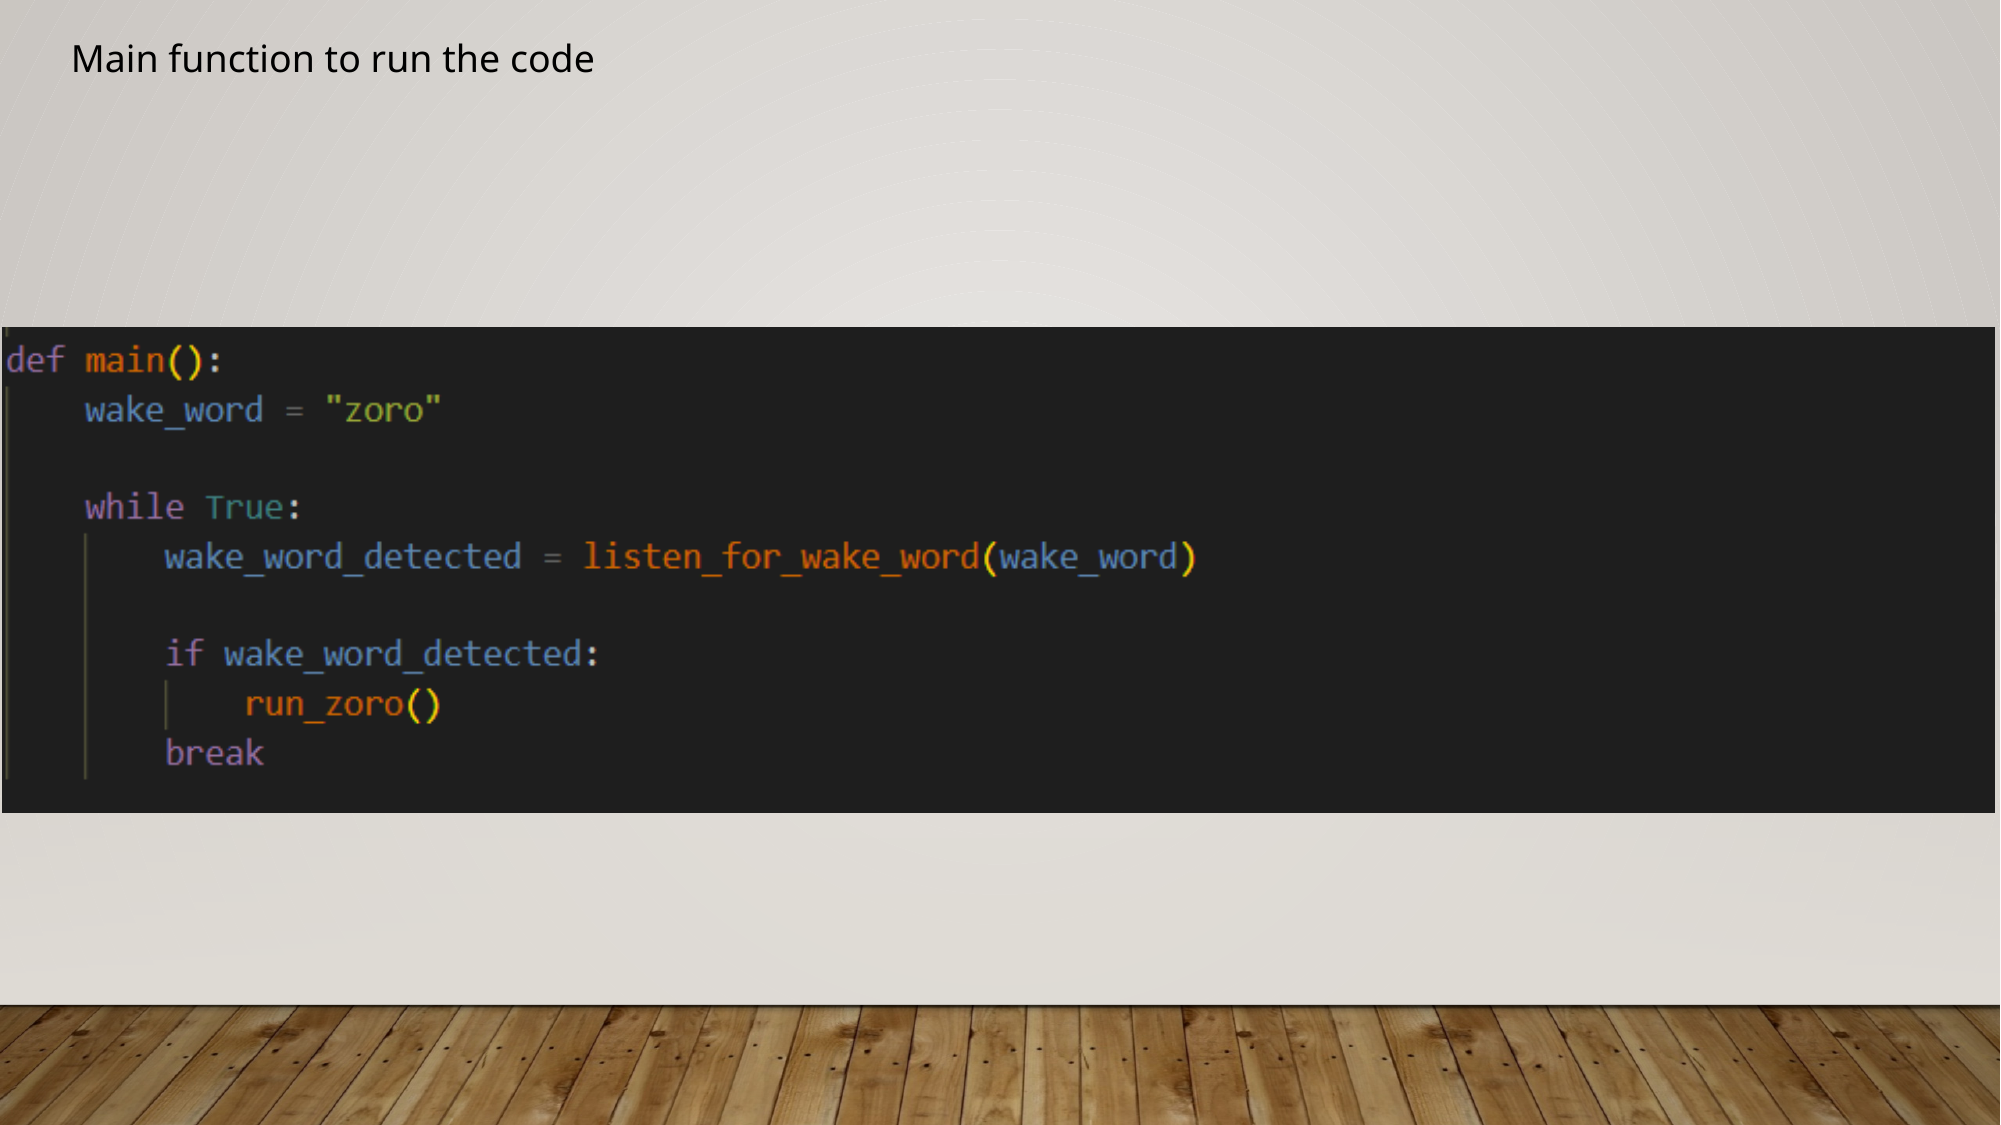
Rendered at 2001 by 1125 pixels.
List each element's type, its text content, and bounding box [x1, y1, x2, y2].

picture [0, 1005, 2000, 1125]
picture [2, 327, 1996, 813]
text_box Main function to run the code [56, 27, 1939, 88]
